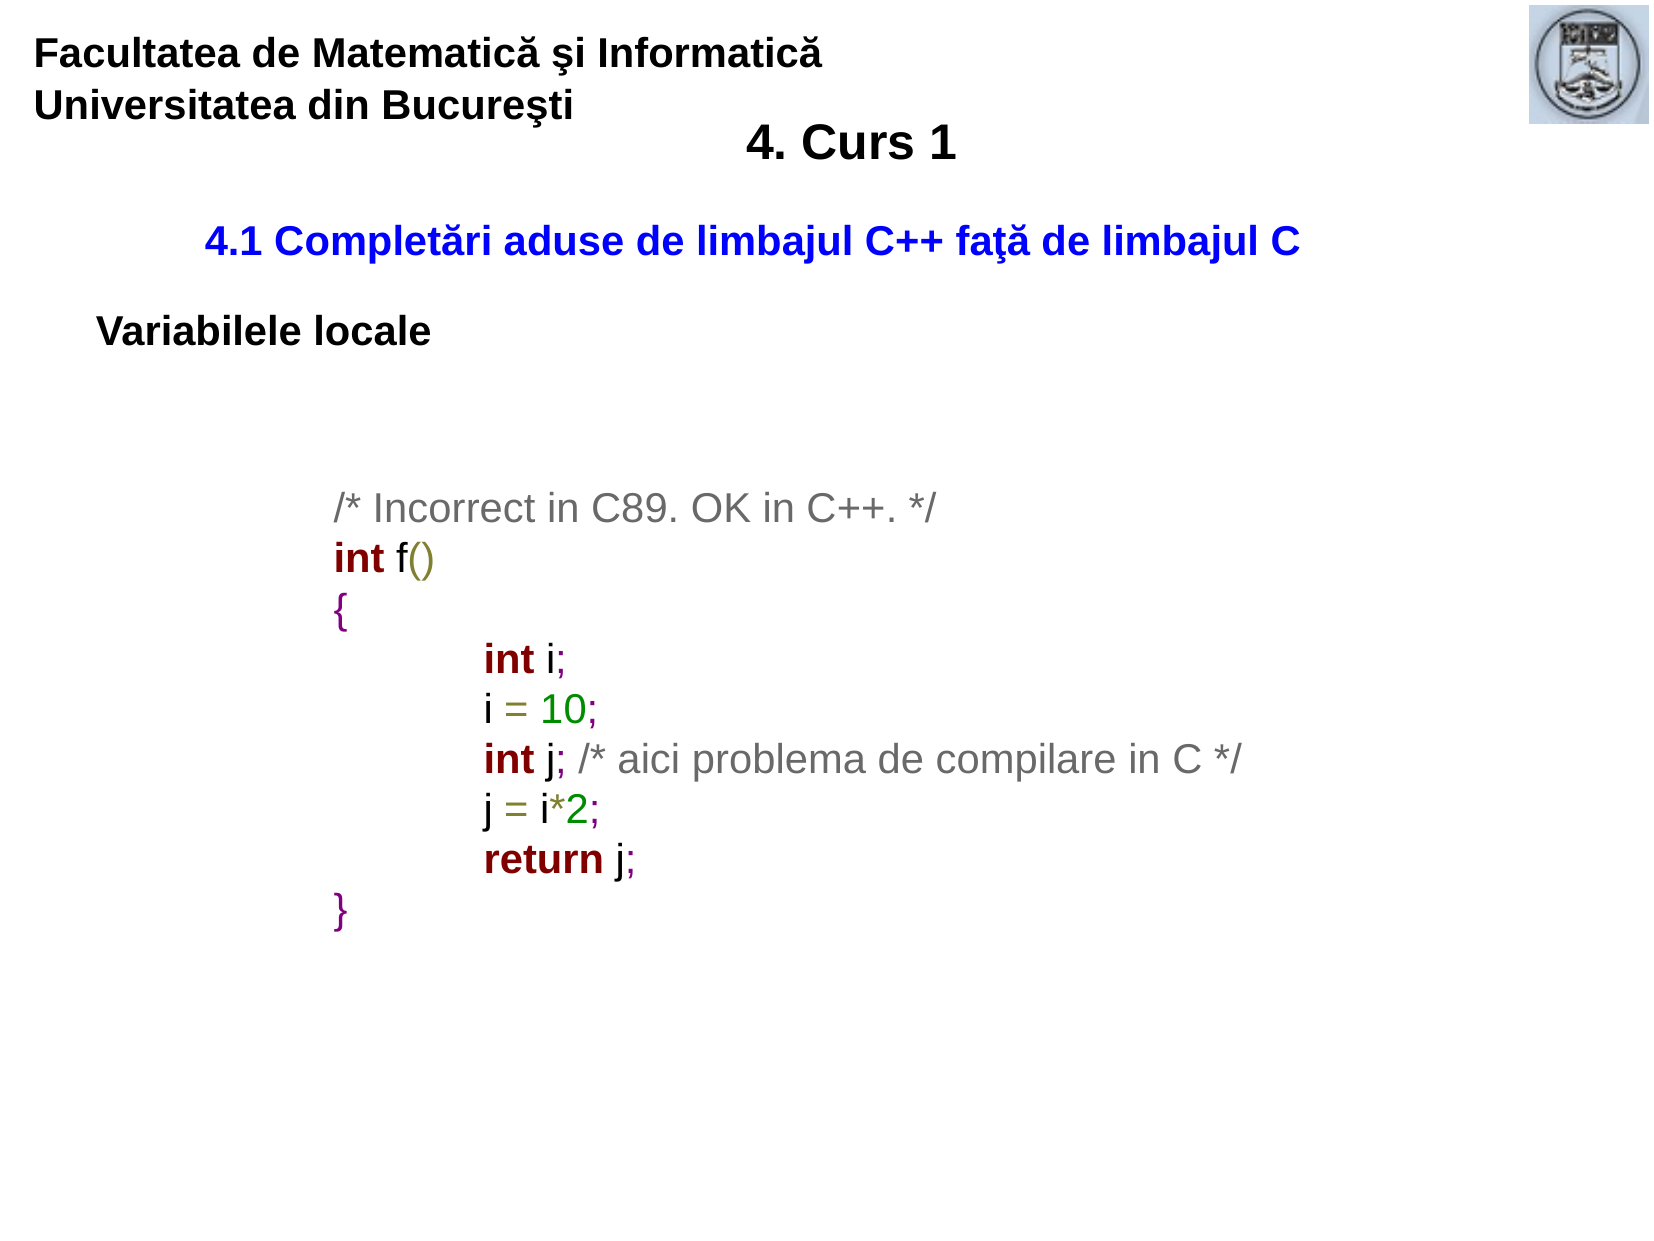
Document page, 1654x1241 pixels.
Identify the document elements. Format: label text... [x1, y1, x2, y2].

text_box 4.1 Completări aduse de limbajul C++ faţă de limbajul C [39, 181, 1425, 257]
text_box Variabilele locale [79, 295, 520, 363]
picture [1529, 5, 1649, 125]
text_box 4. Curs 1 [639, 107, 1065, 171]
text_box Facultatea de Matematică şi Informatică Universitatea din Bucureşti [15, 15, 927, 135]
text_box /* Incorrect in C89. OK in C++. */ int f() { int i; i = 10; int j; /* aici problema de compilare in C */ j = i*2; return j; } [316, 473, 1475, 940]
